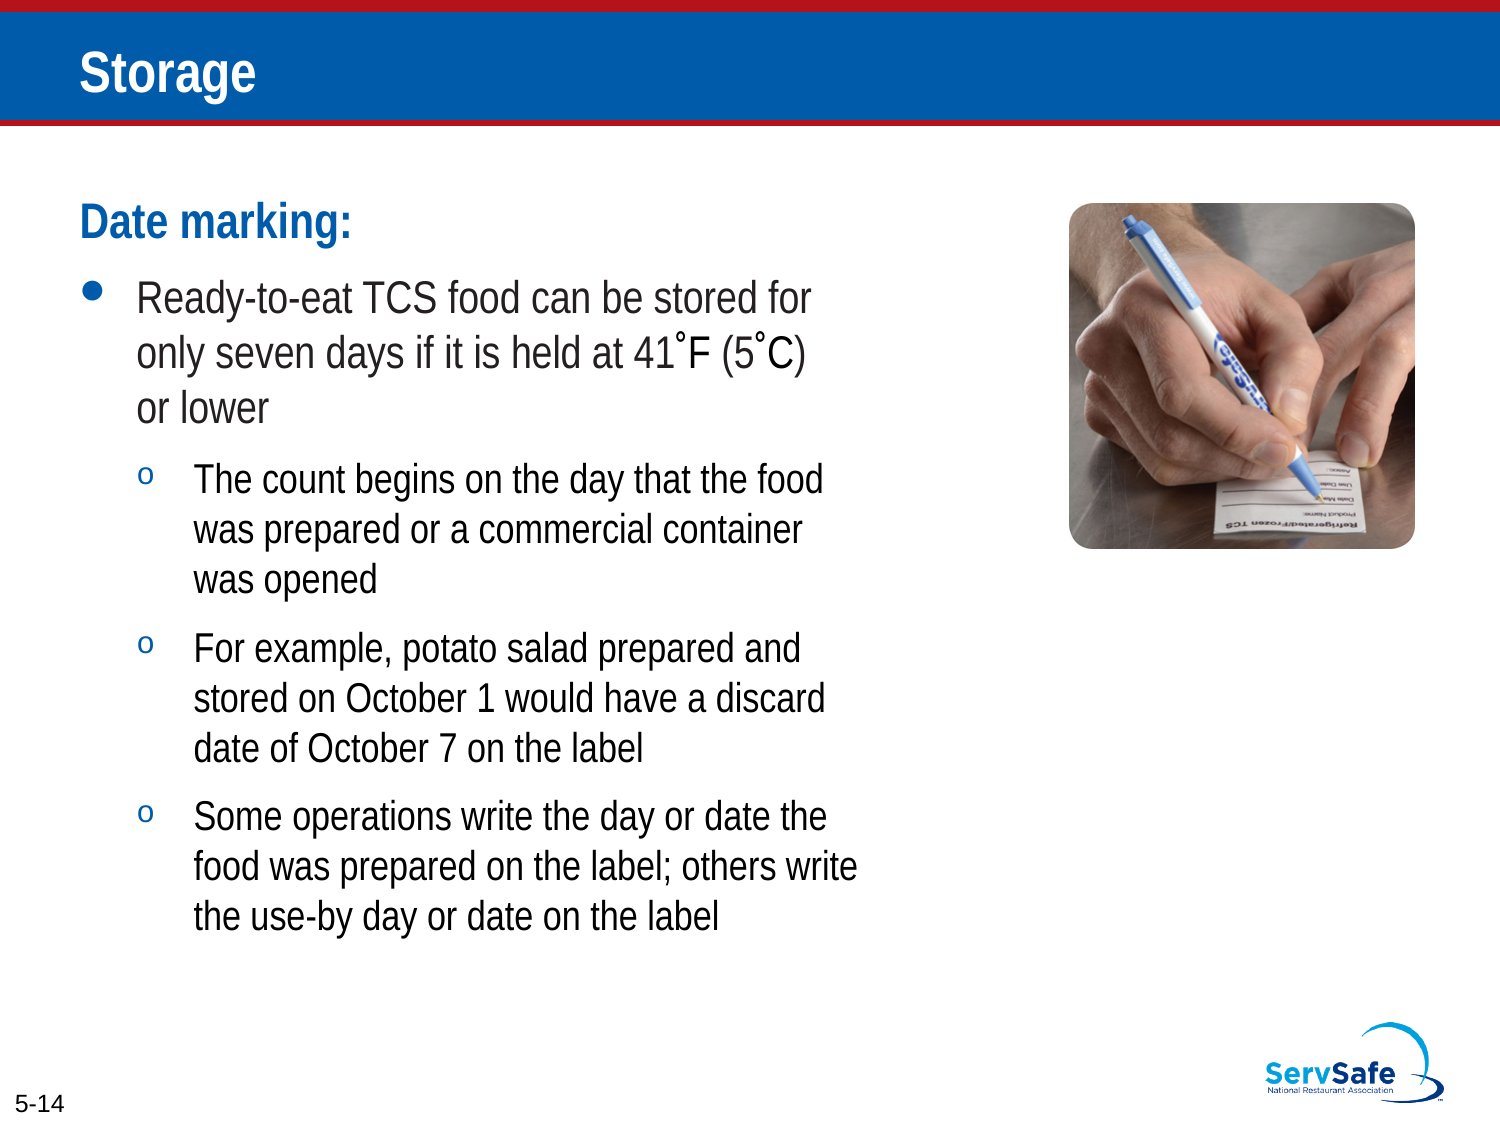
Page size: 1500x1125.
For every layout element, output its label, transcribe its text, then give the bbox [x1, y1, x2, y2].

list Date marking: Ready-to-eat TCS food can be stored for only seven days if it is held at 41˚F (5˚C) or lower The count begins on the day that the food was prepared or a commercial container was opened For example, potato salad prepared and stored on October 1 would have a discard date of October 7 on the label Some operations write the day or date the food was prepared on the label; others write the use-by day or date on the label [64, 187, 899, 1005]
picture [0, 12, 1500, 120]
text_box 5-14 [0, 1080, 94, 1125]
picture [1265, 1022, 1444, 1103]
picture [1069, 203, 1415, 550]
title Storage [64, 26, 1428, 112]
